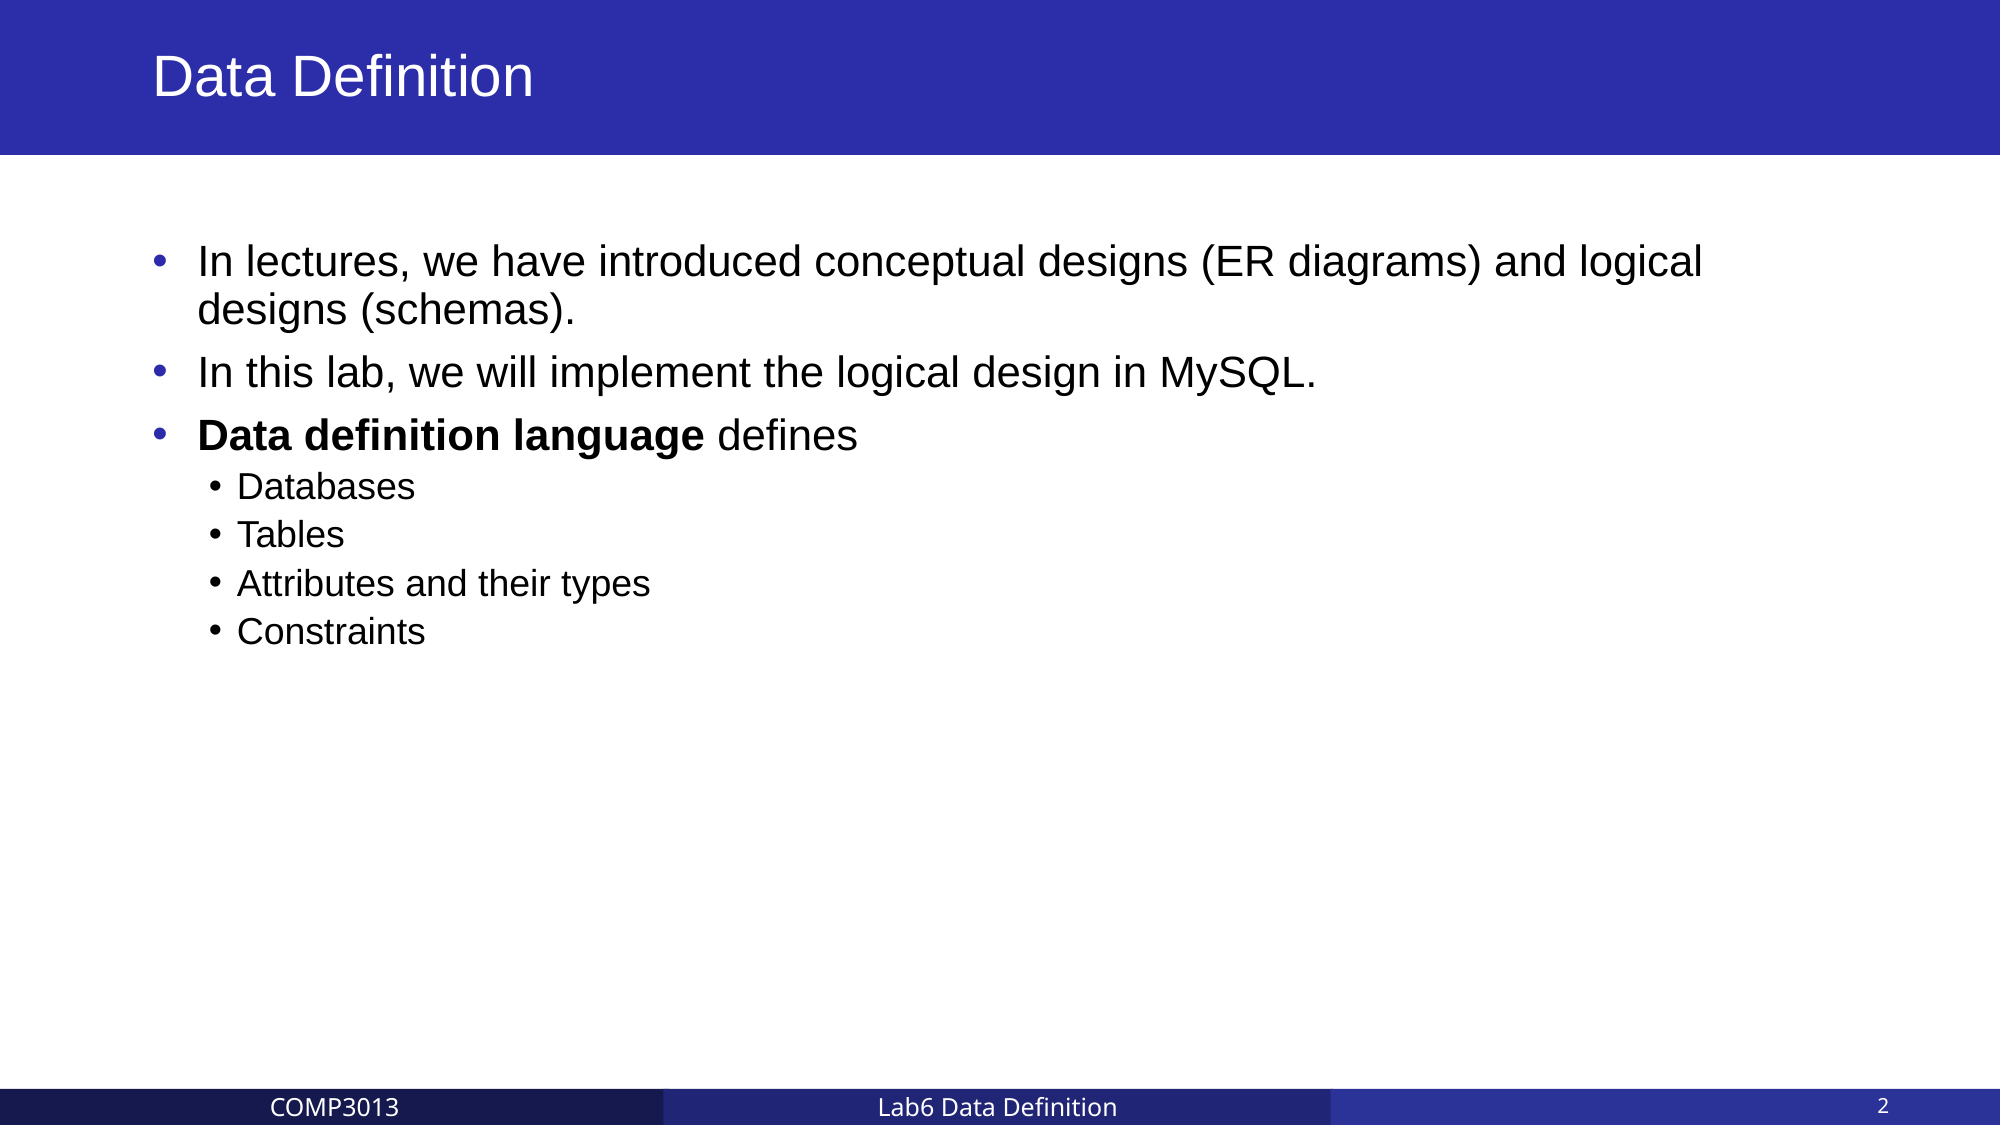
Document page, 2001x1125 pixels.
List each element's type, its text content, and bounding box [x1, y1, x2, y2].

title Data Definition [137, 7, 1863, 147]
list In lectures, we have introduced conceptual designs (ER diagrams) and logical designs (schemas). In this lab, we will implement the logical design in MySQL. Data definition language defines Databases Tables Attributes and their types Constraints [137, 231, 1863, 949]
